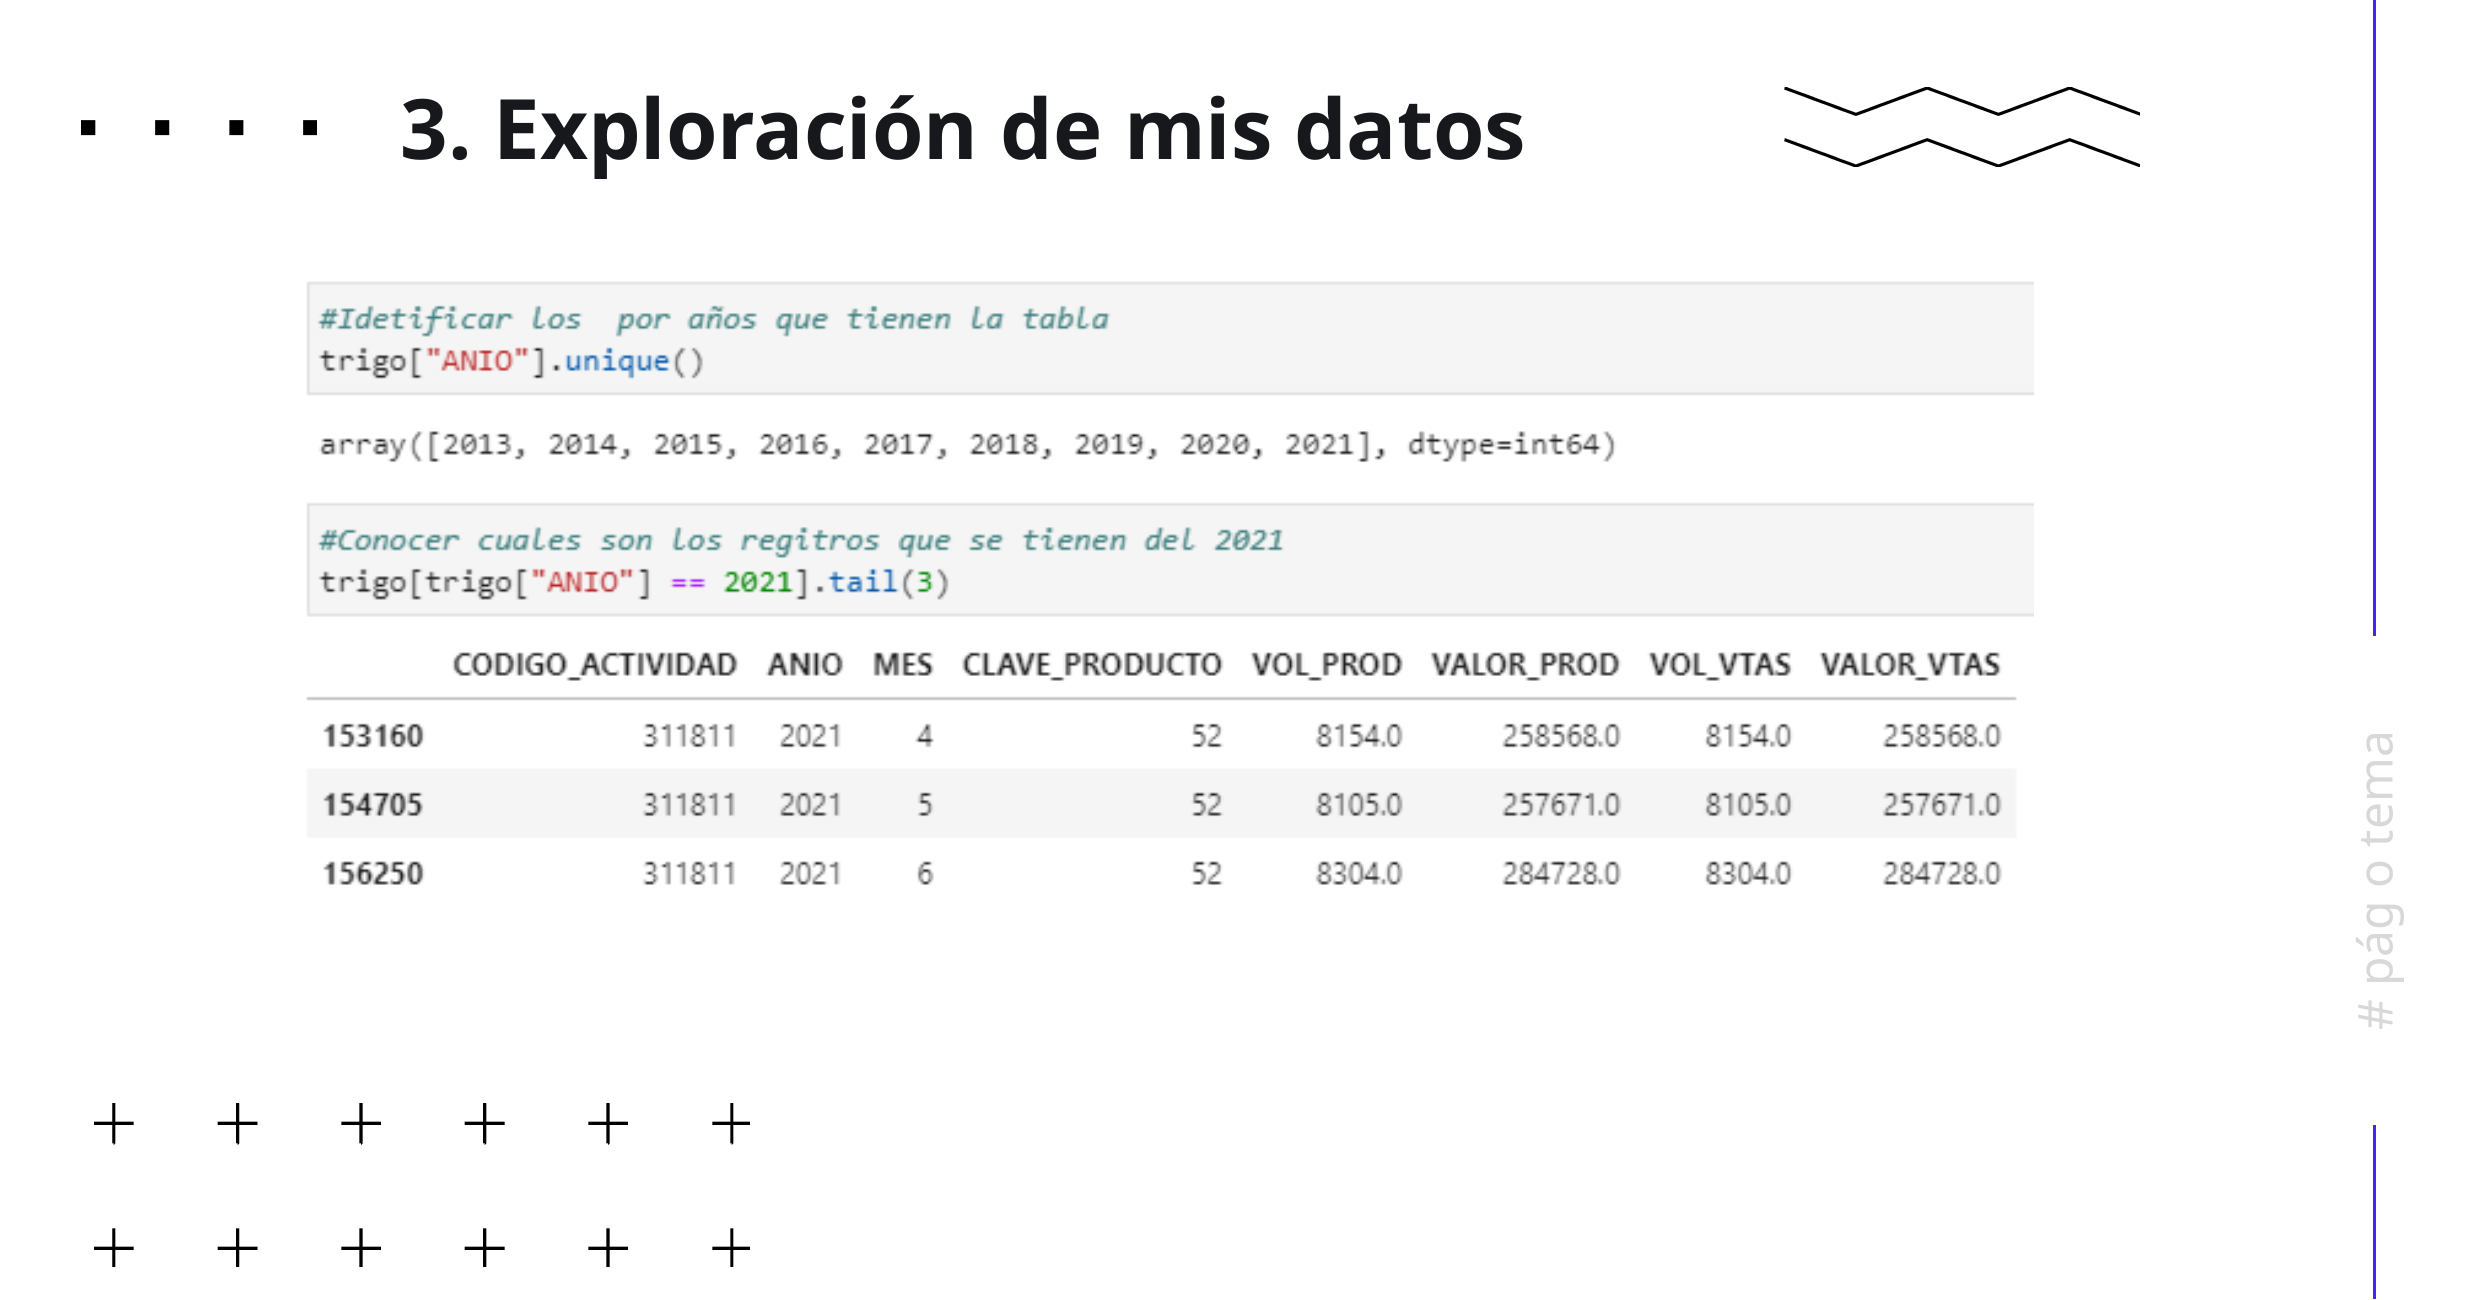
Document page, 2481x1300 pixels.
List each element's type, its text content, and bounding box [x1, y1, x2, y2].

picture [94, 1103, 751, 1267]
picture [81, 116, 317, 138]
picture [1784, 86, 2140, 167]
text_box 3. Exploración de mis datos [376, 67, 1889, 186]
text_box # pág o tema [2320, 633, 2429, 1128]
picture [292, 258, 2034, 912]
